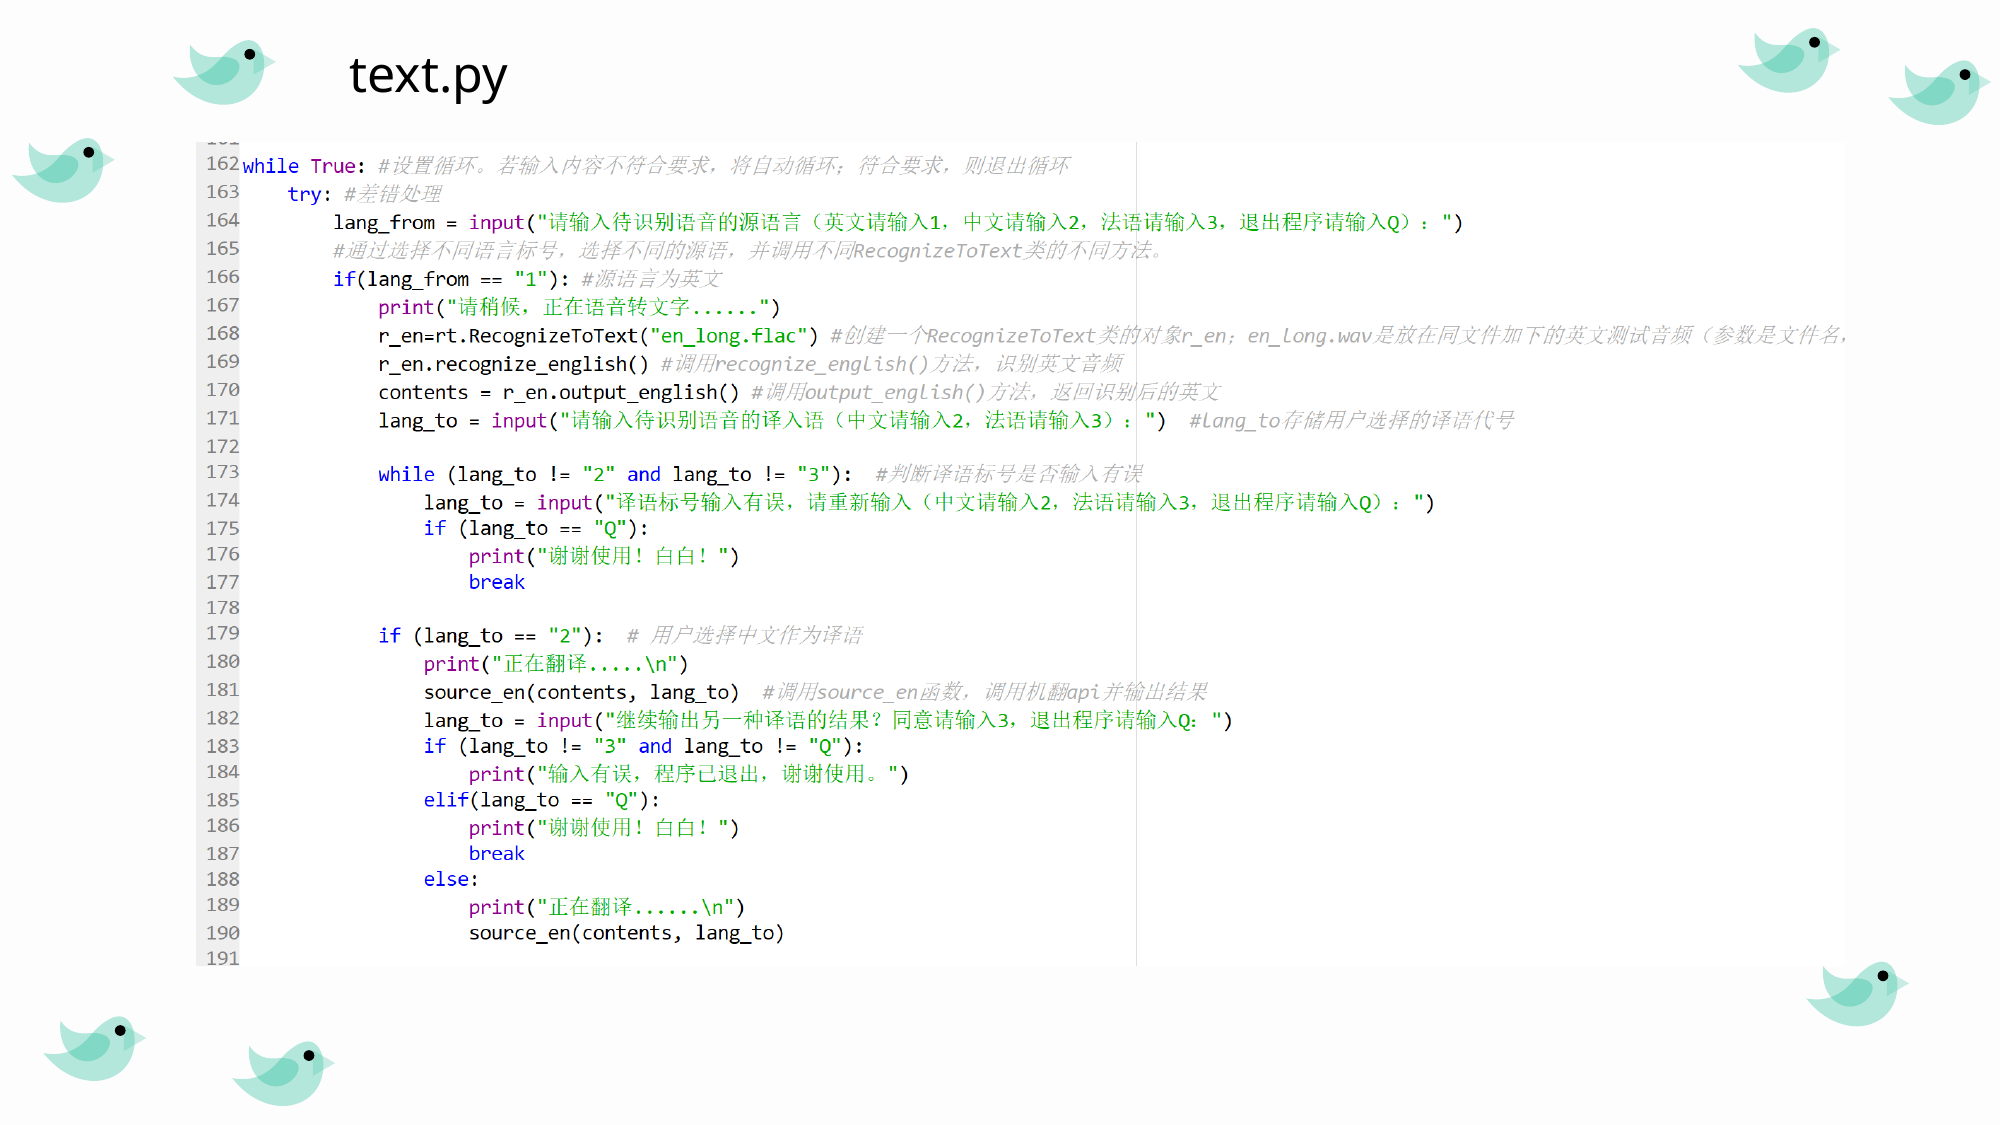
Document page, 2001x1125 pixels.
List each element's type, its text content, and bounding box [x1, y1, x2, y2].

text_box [173, 34, 276, 106]
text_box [1737, 22, 1841, 94]
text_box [232, 1036, 335, 1107]
picture [196, 142, 1845, 966]
text_box text.py [334, 34, 895, 110]
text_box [1806, 956, 1909, 1028]
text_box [43, 1011, 147, 1082]
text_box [1888, 55, 1992, 126]
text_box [12, 132, 115, 204]
